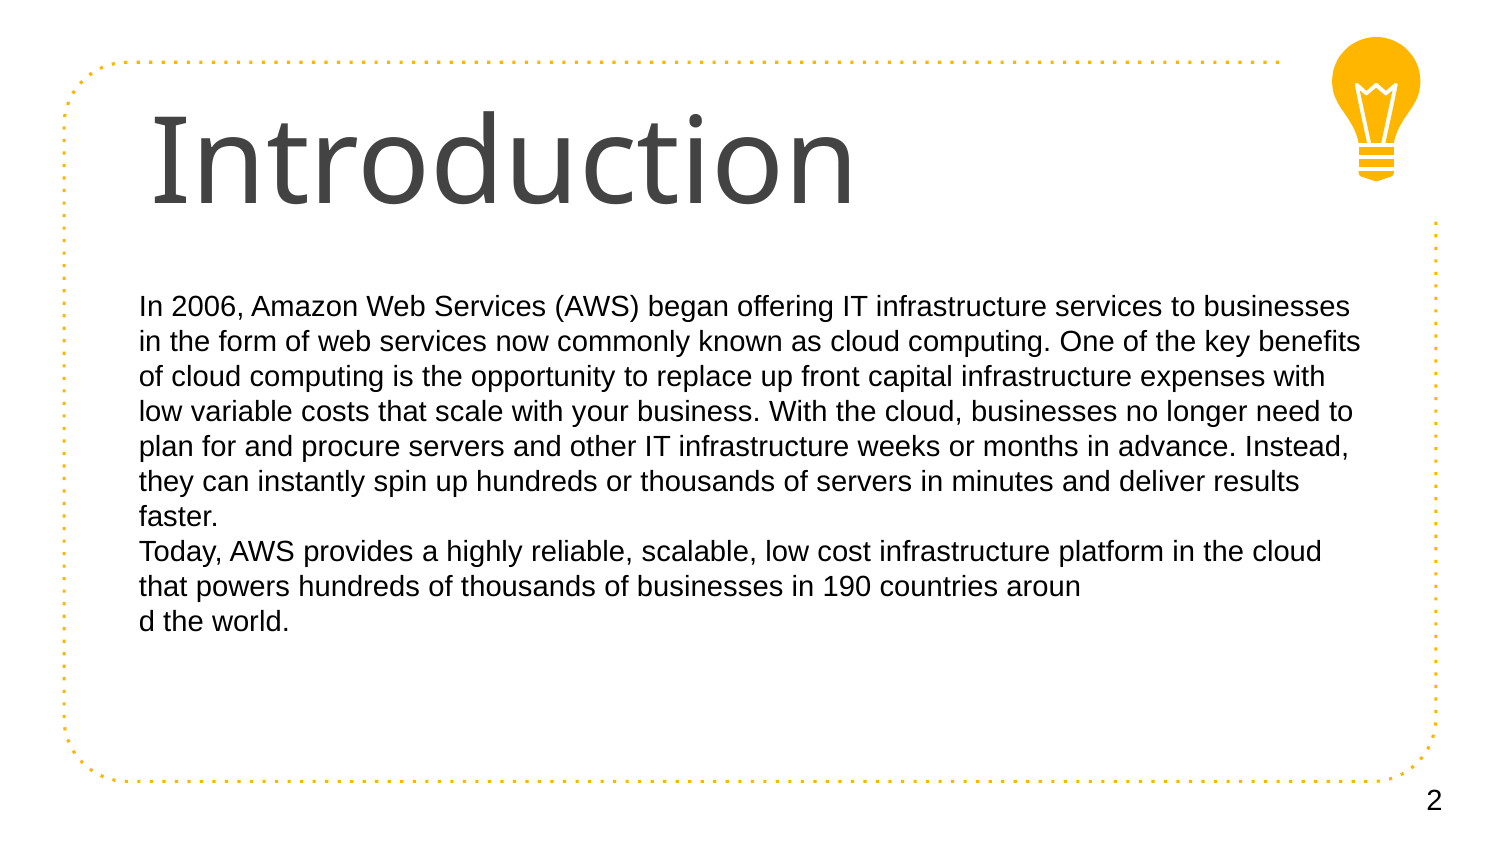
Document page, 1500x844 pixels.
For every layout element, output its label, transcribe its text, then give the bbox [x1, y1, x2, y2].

slide_number 2 [1411, 753, 1500, 844]
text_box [1331, 36, 1421, 182]
text_box In 2006, Amazon Web Services (AWS) began offering IT infrastructure services to businesses in the form of web services now commonly known as cloud computing. One of the key benefits of cloud computing is the opportunity to replace up front capital infrastructure expenses with low variable costs that scale with your business. With the cloud, businesses no longer need to plan for and procure servers and other IT infrastructure weeks or months in advance. Instead, they can instantly spin up hundreds or thousands of servers in minutes and deliver results faster. Today, AWS provides a highly reliable, scalable, low cost infrastructure platform in the cloud that powers hundreds of thousands of businesses in 190 countries aroun d the world. [123, 280, 1388, 645]
title Introduction [135, 67, 1263, 209]
